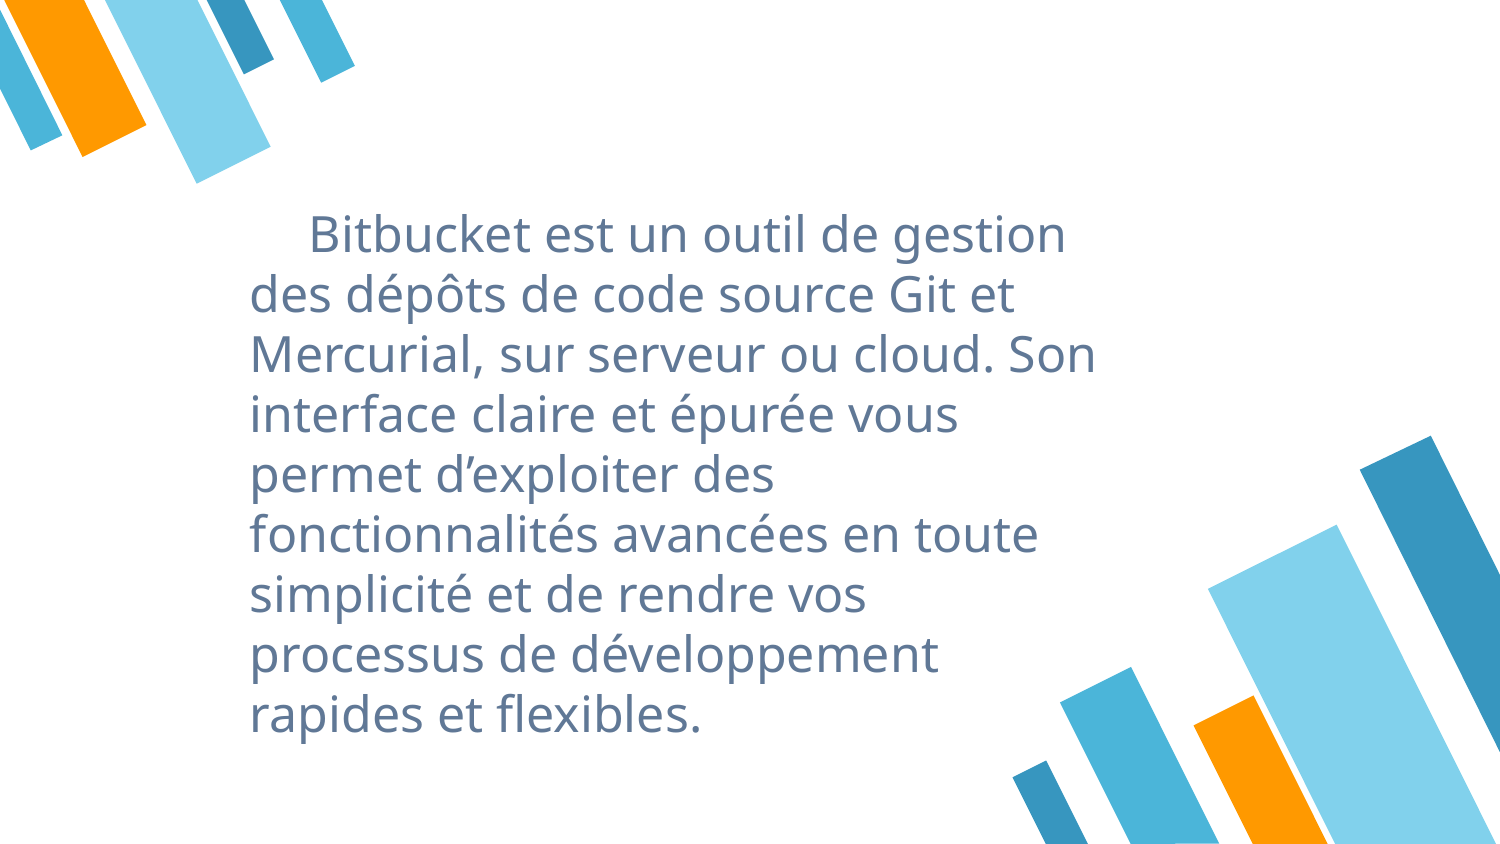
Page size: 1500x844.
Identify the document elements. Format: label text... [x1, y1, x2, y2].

list Bitbucket est un outil de gestion des dépôts de code source Git et Mercurial, sur serveur ou cloud. Son interface claire et épurée vous permet d’exploiter des fonctionnalités avancées en toute simplicité et de rendre vos processus de développement rapides et flexibles. [175, 187, 1121, 602]
